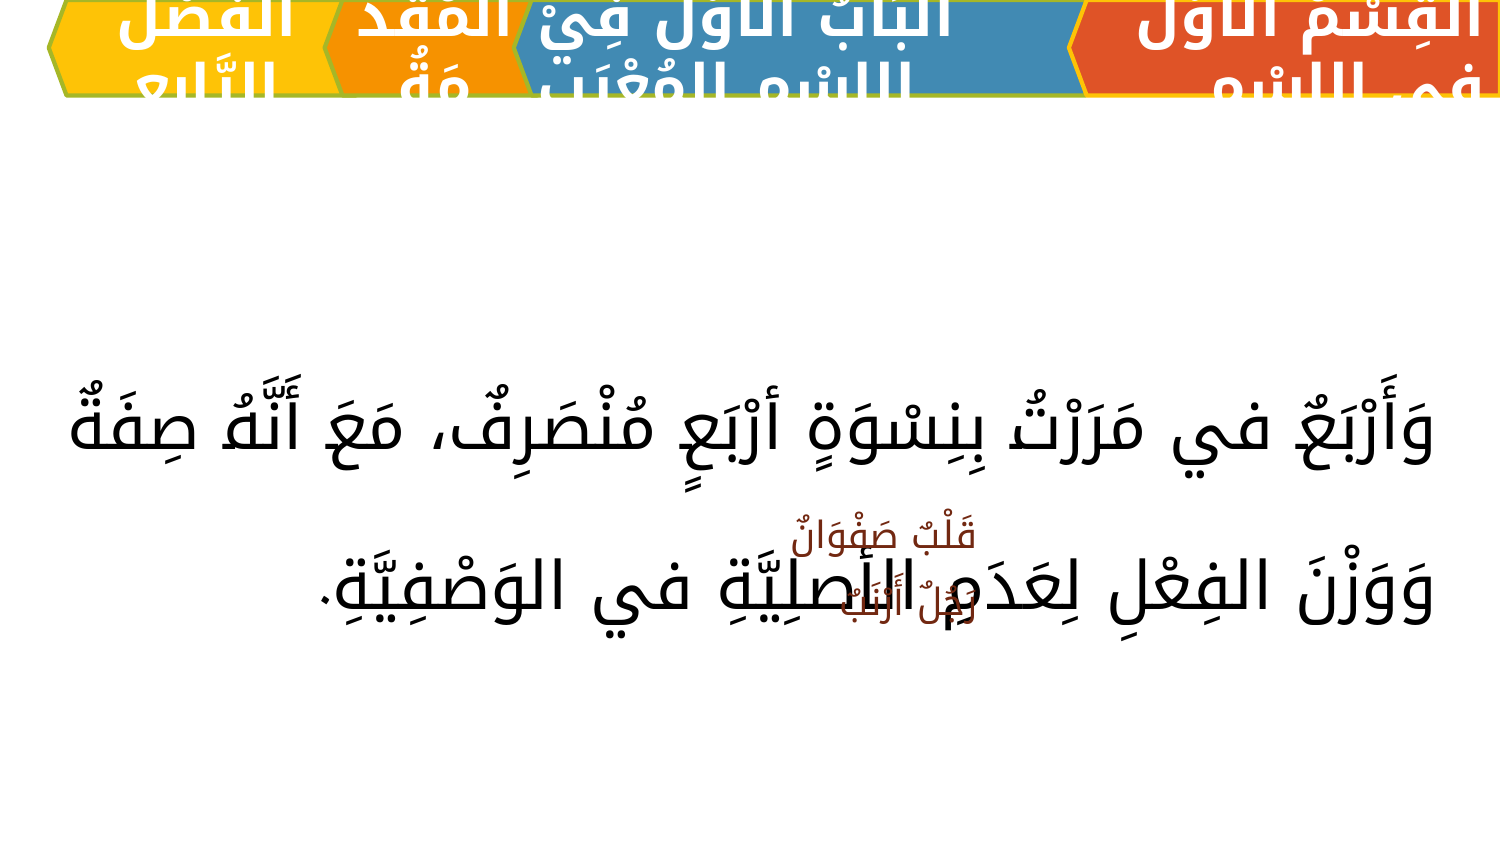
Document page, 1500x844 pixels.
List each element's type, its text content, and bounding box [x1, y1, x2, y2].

text_box الْمُقَدِّمَةُ [322, 0, 530, 98]
text_box القِسْمُ الْأَوَّلُ فِي الِاسْمِ [1066, 0, 1500, 98]
text_box اَلْفَصْلُ الرَّابِعِ [46, 0, 341, 98]
text_box قَلْبٌ صَفْوَانٌ رَجُلٌ أَرْنَبٌ [773, 480, 993, 631]
list وَأَرْبَعٌ في مَرَرْتُ بِنِسْوَةٍ أرْبَعٍ مُنْصَرِفٌ، مَعَ أَنَّهُ صِفَةٌ وَوَزْنَ الفِعْلِ لِعَدَمِ الأصلِيَّةِ في الوَصْفِيَّةِ. [29, 102, 1471, 824]
text_box اَلبَابُ الْأَوَّلُ فِيْ الِاسْمِ المُعْرَبِ [511, 0, 1085, 98]
